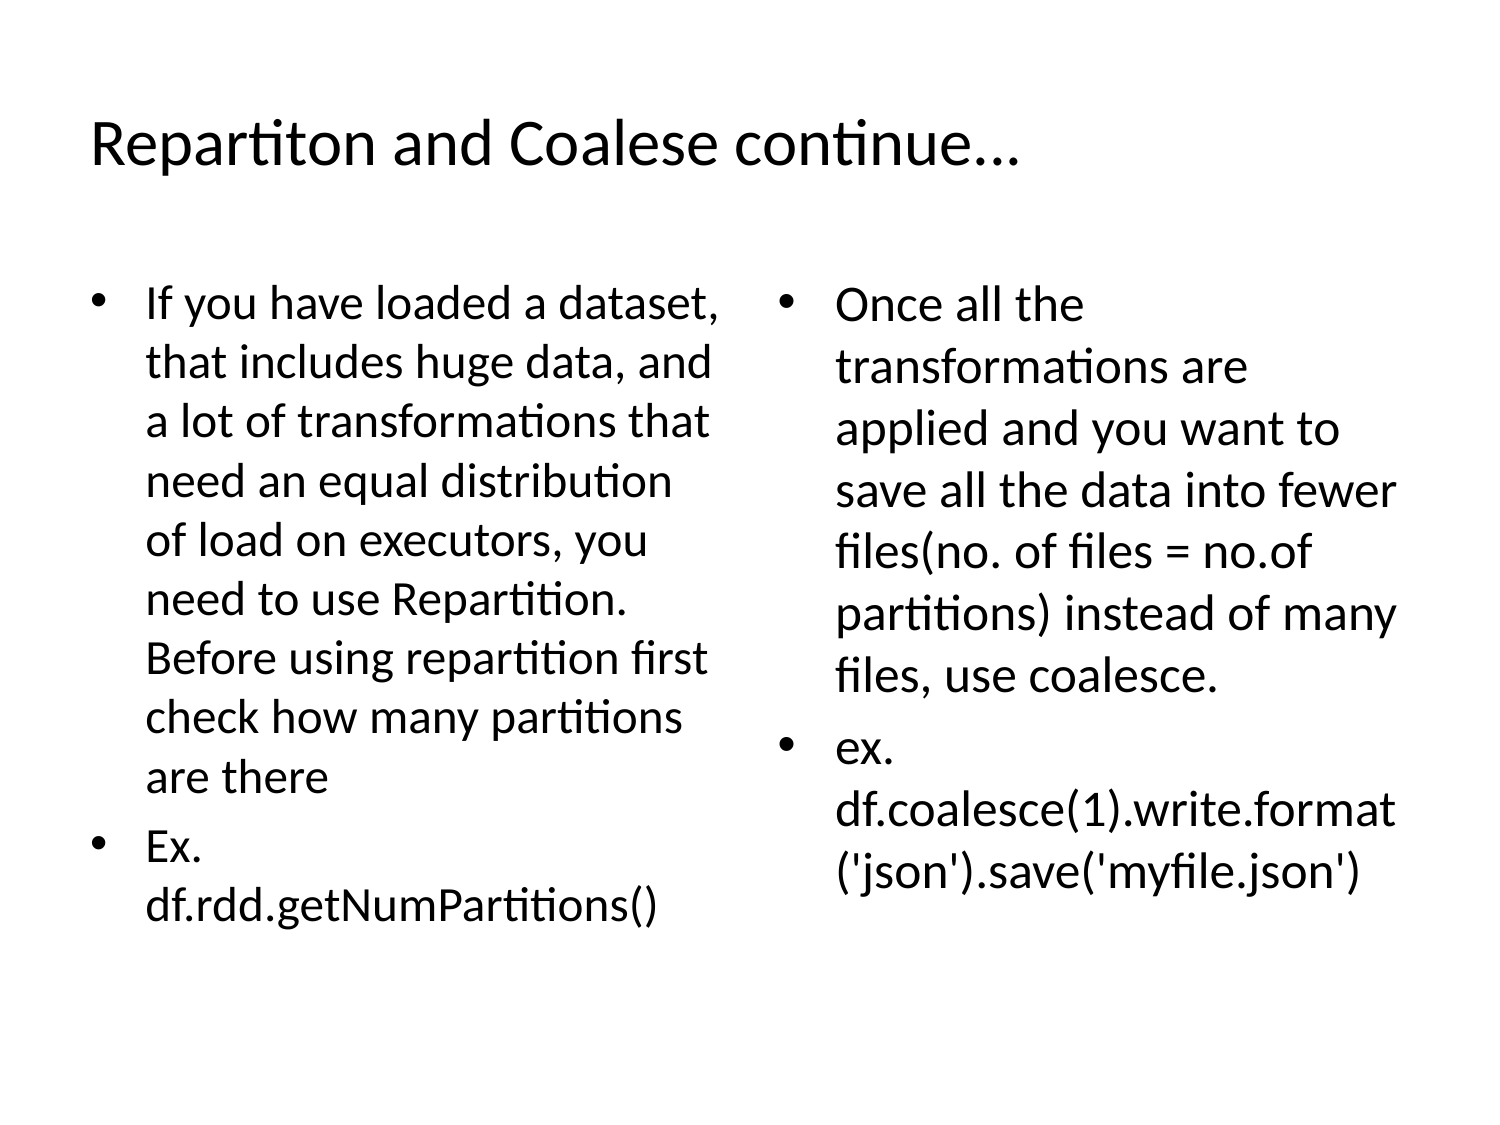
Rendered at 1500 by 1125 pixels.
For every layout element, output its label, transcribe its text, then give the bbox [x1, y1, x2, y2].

list Once all the transformations are applied and you want to save all the data into fewer files(no. of files = no.of partitions) instead of many files, use coalesce. ex. df.coalesce(1).write.format('json').save('myfile.json') [762, 262, 1425, 1005]
title Repartiton and Coalese continue... [75, 45, 1425, 233]
list If you have loaded a dataset, that includes huge data, and a lot of transformations that need an equal distribution of load on executors, you need to use Repartition. Before using repartition first check how many partitions are there Ex. df.rdd.getNumPartitions() [75, 262, 738, 1005]
